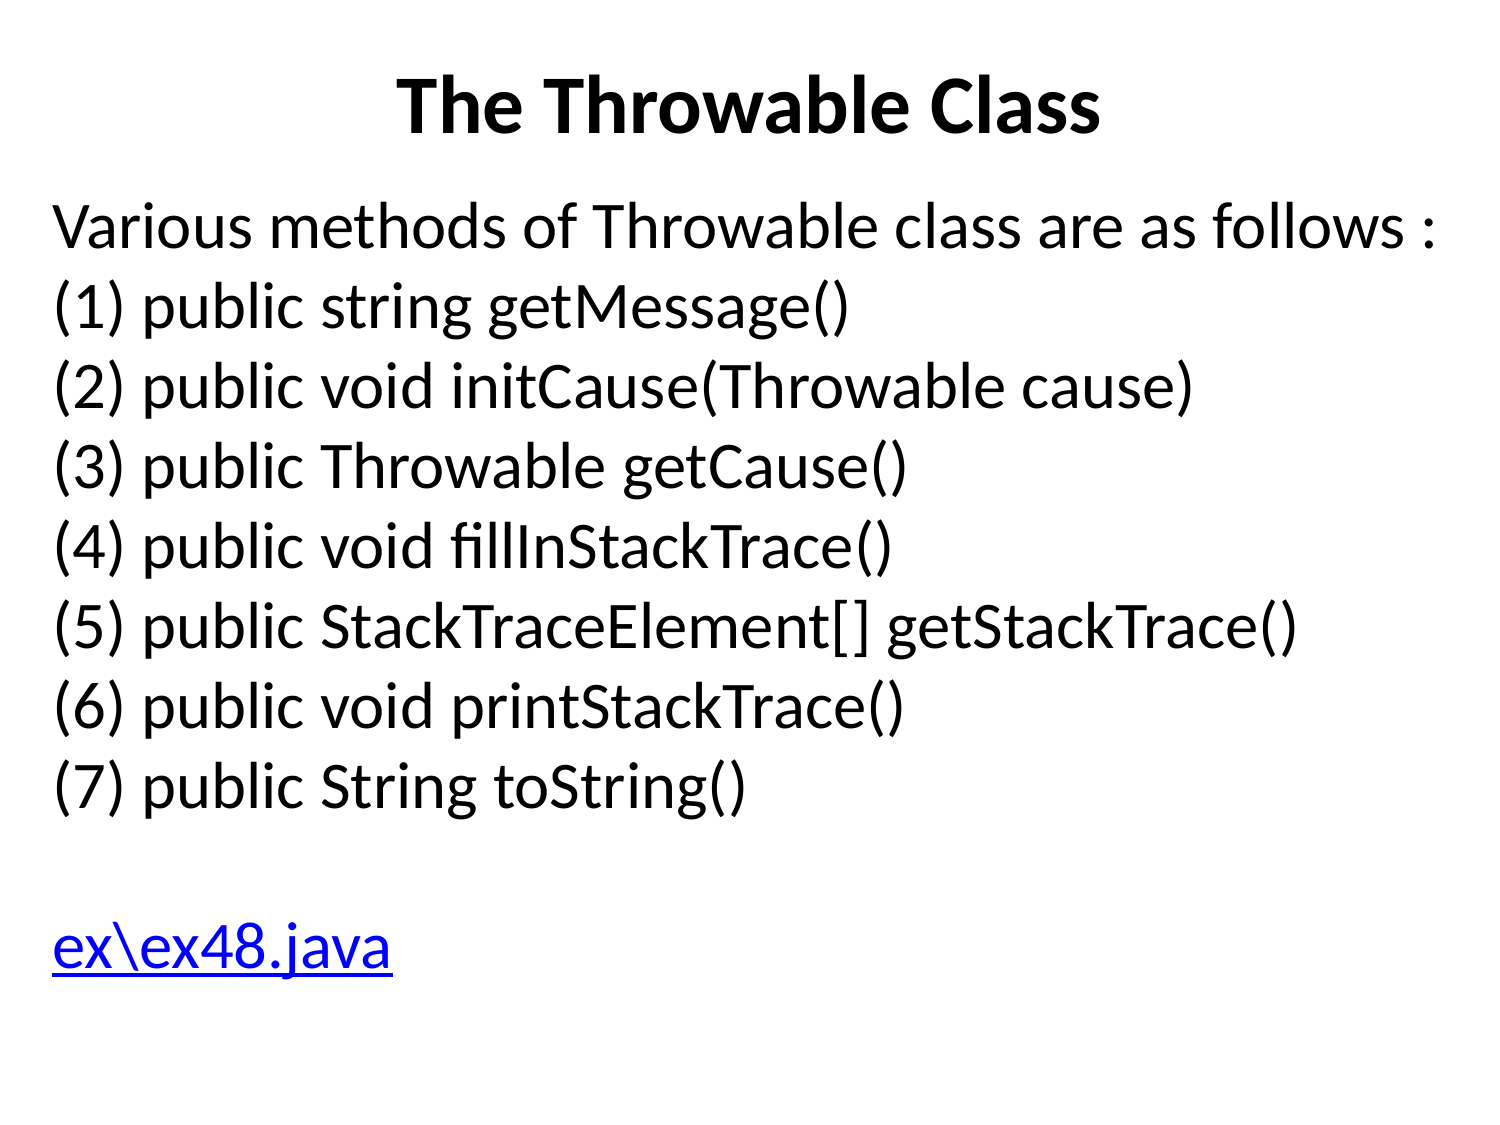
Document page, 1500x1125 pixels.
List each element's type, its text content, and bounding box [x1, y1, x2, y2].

text_box Various methods of Throwable class are as follows : (1) public string getMessage() (2) public void initCause(Throwable cause) (3) public Throwable getCause() (4) public void fillInStackTrace() (5) public StackTraceElement[] getStackTrace() (6) public void printStackTrace() (7) public String toString() ex\ex48.java [37, 174, 1475, 990]
title The Throwable Class [0, 24, 1500, 175]
